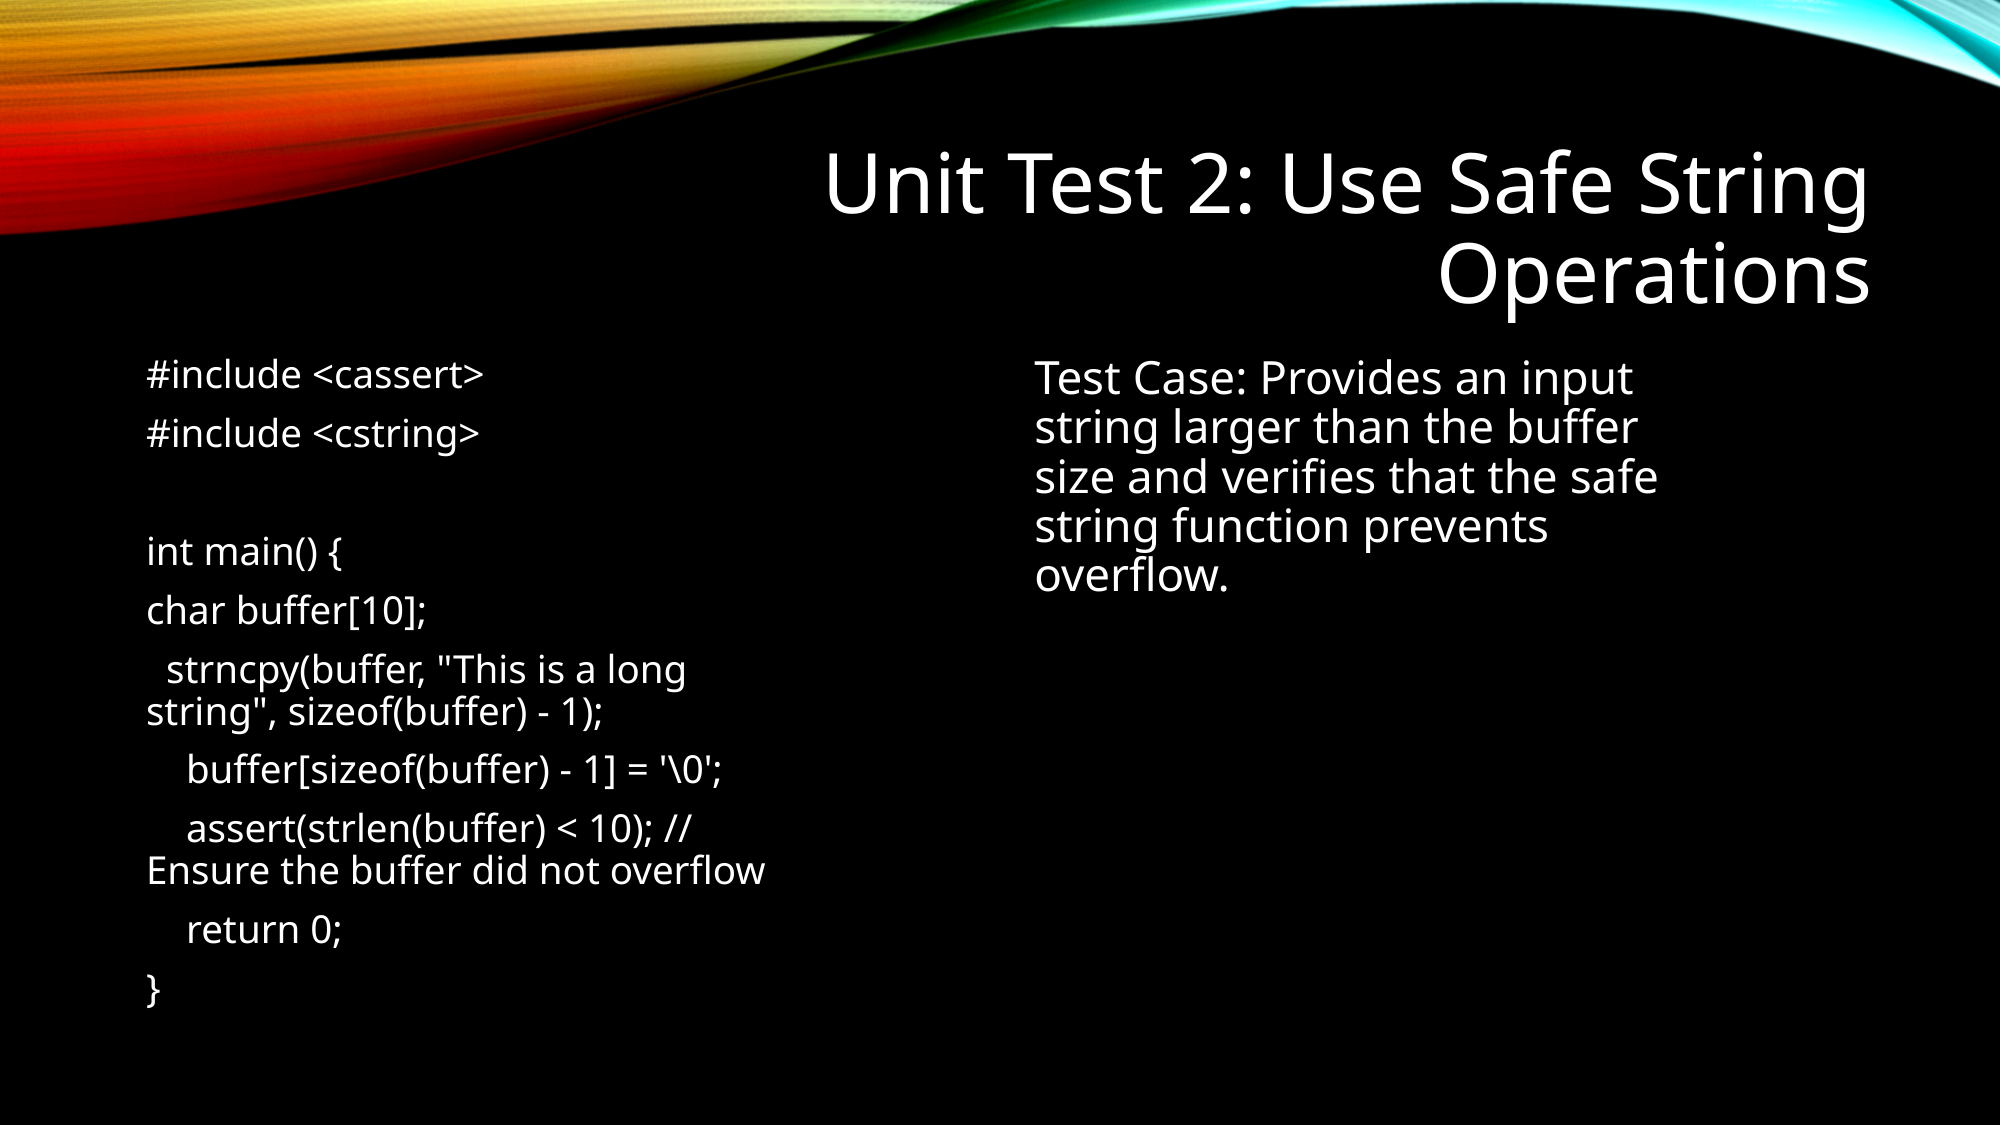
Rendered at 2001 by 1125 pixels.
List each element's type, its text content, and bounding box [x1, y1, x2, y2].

title Unit Test 2: Use Safe String Operations [474, 125, 1888, 338]
list #include <cassert> #include <cstring> int main() { char buffer[10]; strncpy(buffer, "This is a long string", sizeof(buffer) - 1); buffer[sizeof(buffer) - 1] = '\0'; assert(strlen(buffer) < 10); // Ensure the buffer did not overflow return 0; } [112, 348, 798, 1021]
picture [0, 0, 2000, 237]
text_box Test Case: Provides an input string larger than the buffer size and verifies that the safe string function prevents overflow. [1000, 347, 1686, 1020]
